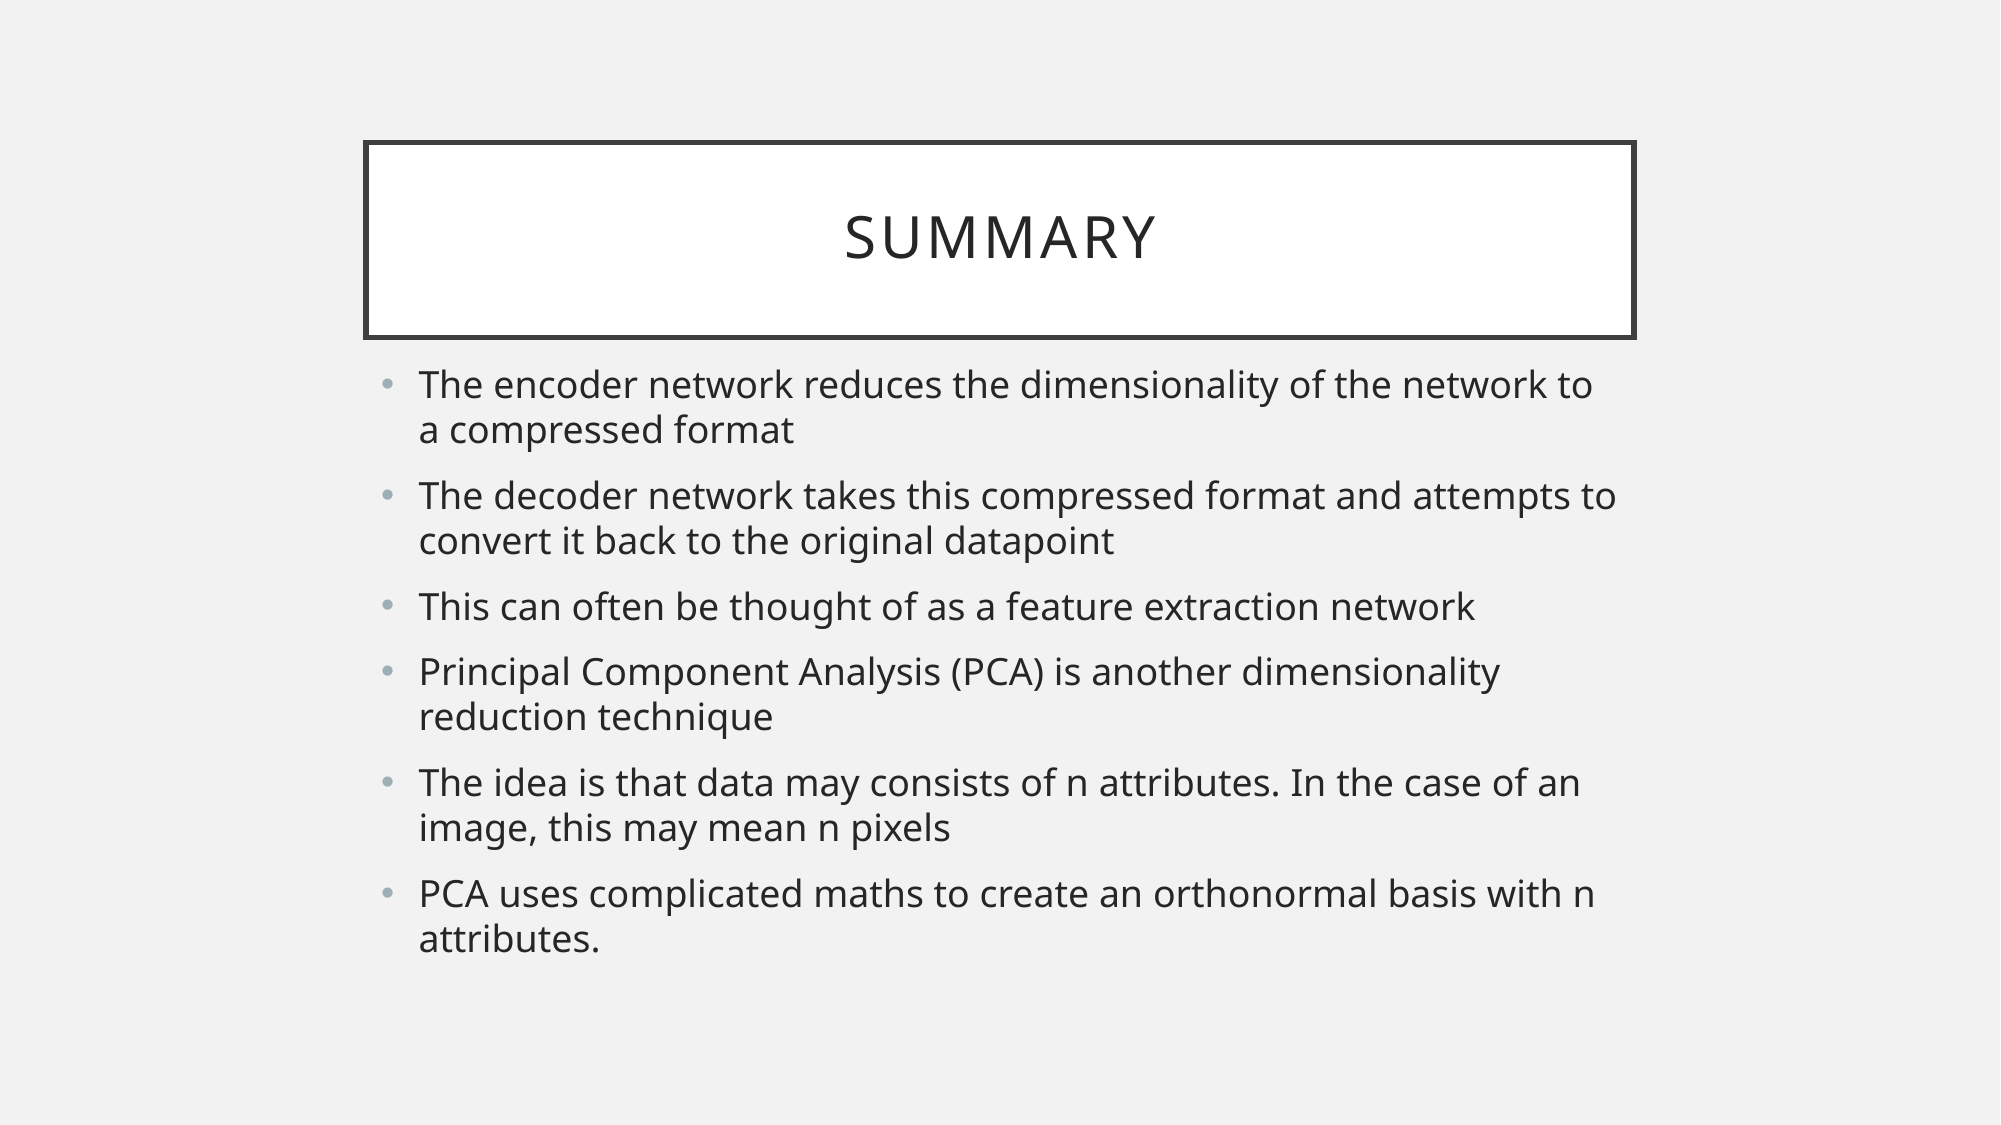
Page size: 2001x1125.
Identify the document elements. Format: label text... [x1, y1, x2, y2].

title Summary [363, 140, 1637, 340]
list The encoder network reduces the dimensionality of the network to a compressed format The decoder network takes this compressed format and attempts to convert it back to the original datapoint This can often be thought of as a feature extraction network Principal Component Analysis (PCA) is another dimensionality reduction technique The idea is that data may consists of n attributes. In the case of an image, this may mean n pixels PCA uses complicated maths to create an orthonormal basis with n attributes. [366, 353, 1634, 1058]
